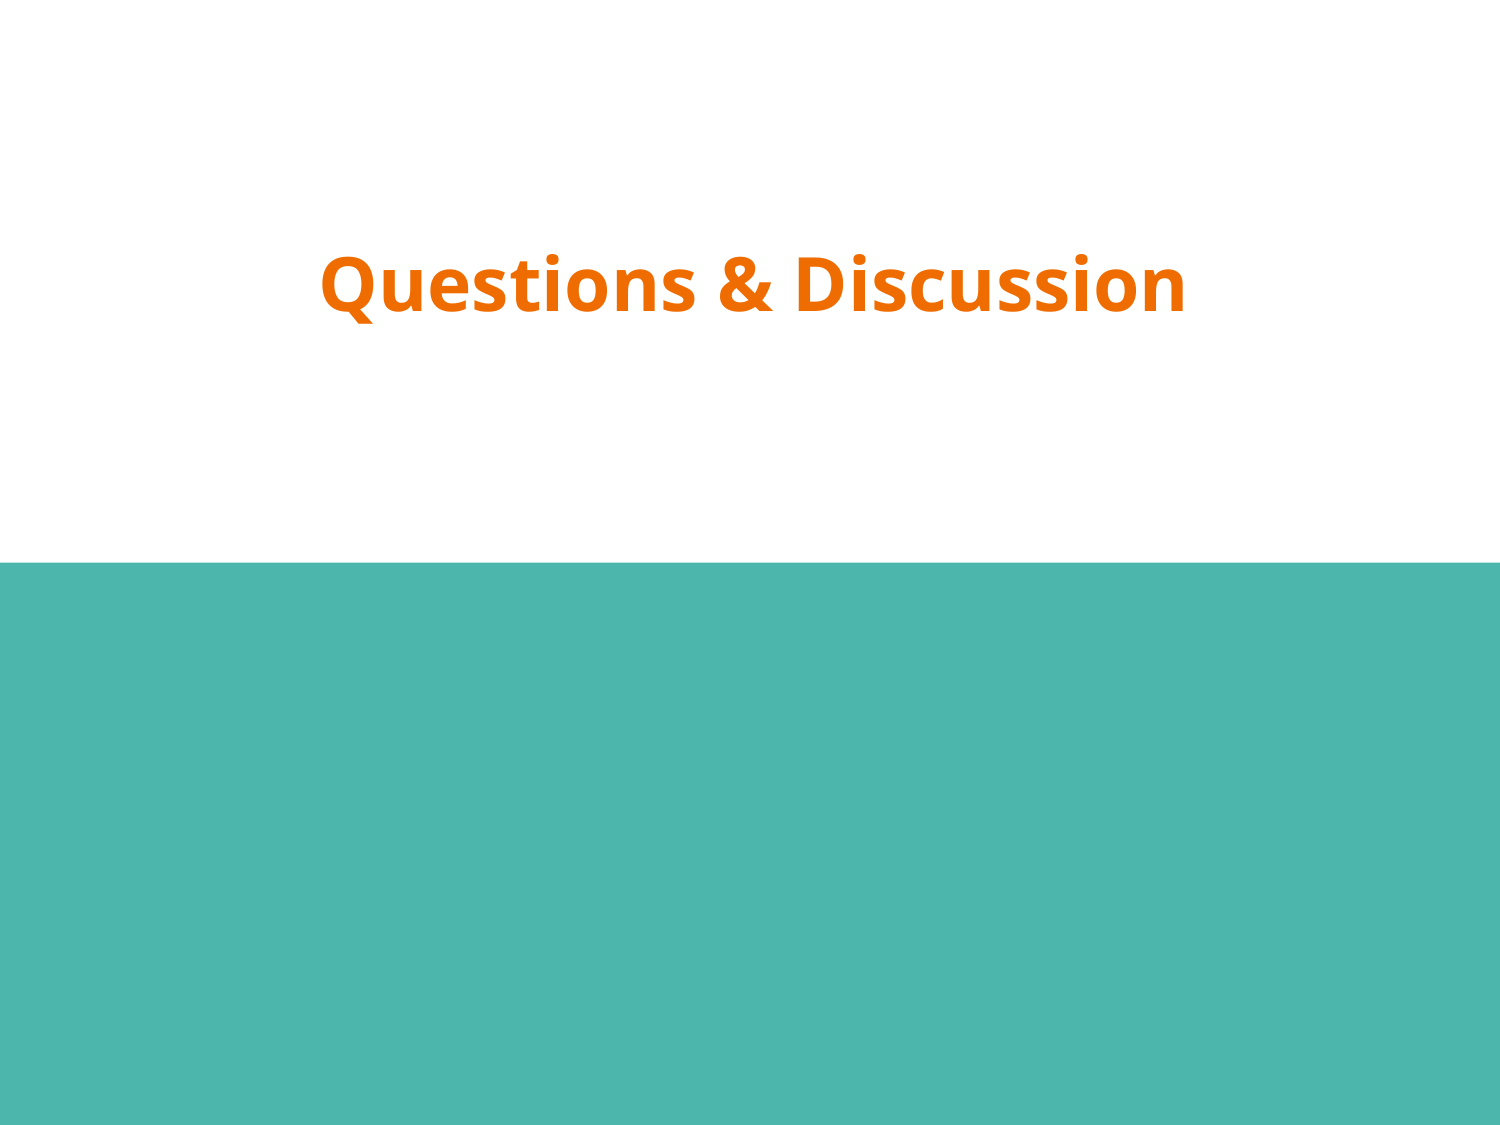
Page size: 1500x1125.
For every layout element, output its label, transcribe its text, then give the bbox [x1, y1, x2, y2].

title Questions & Discussion [51, 178, 1458, 385]
